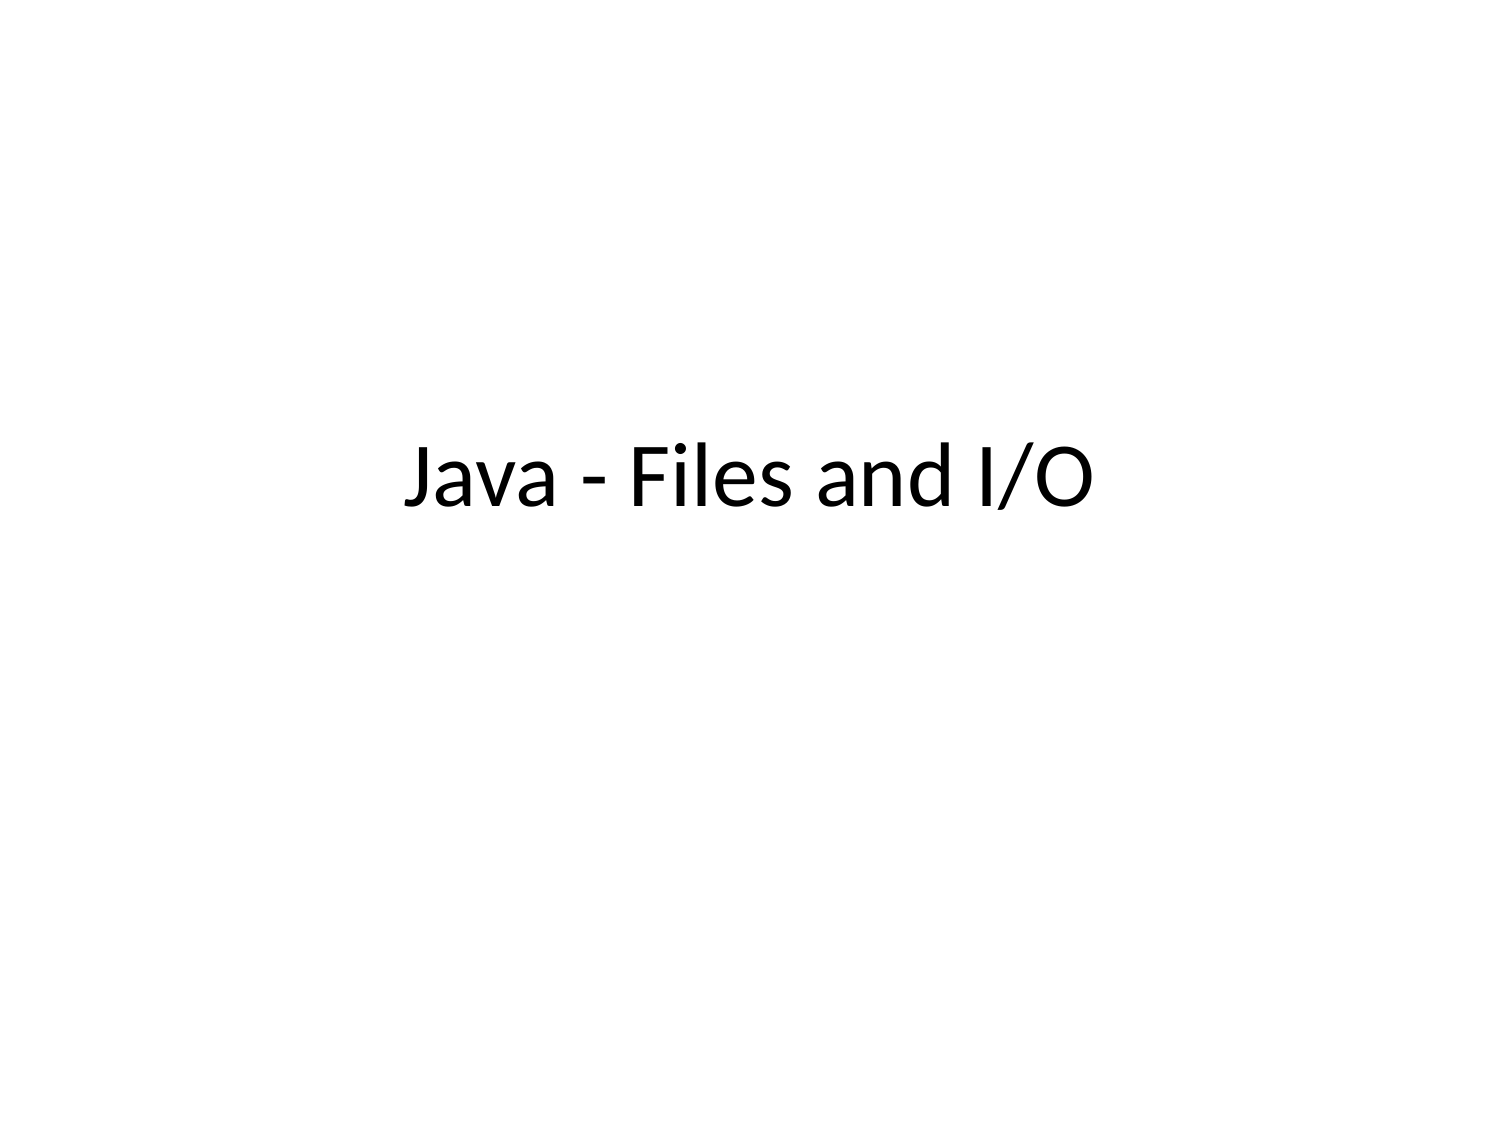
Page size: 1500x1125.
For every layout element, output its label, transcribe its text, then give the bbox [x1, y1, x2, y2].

title Java - Files and I/O [112, 349, 1388, 591]
